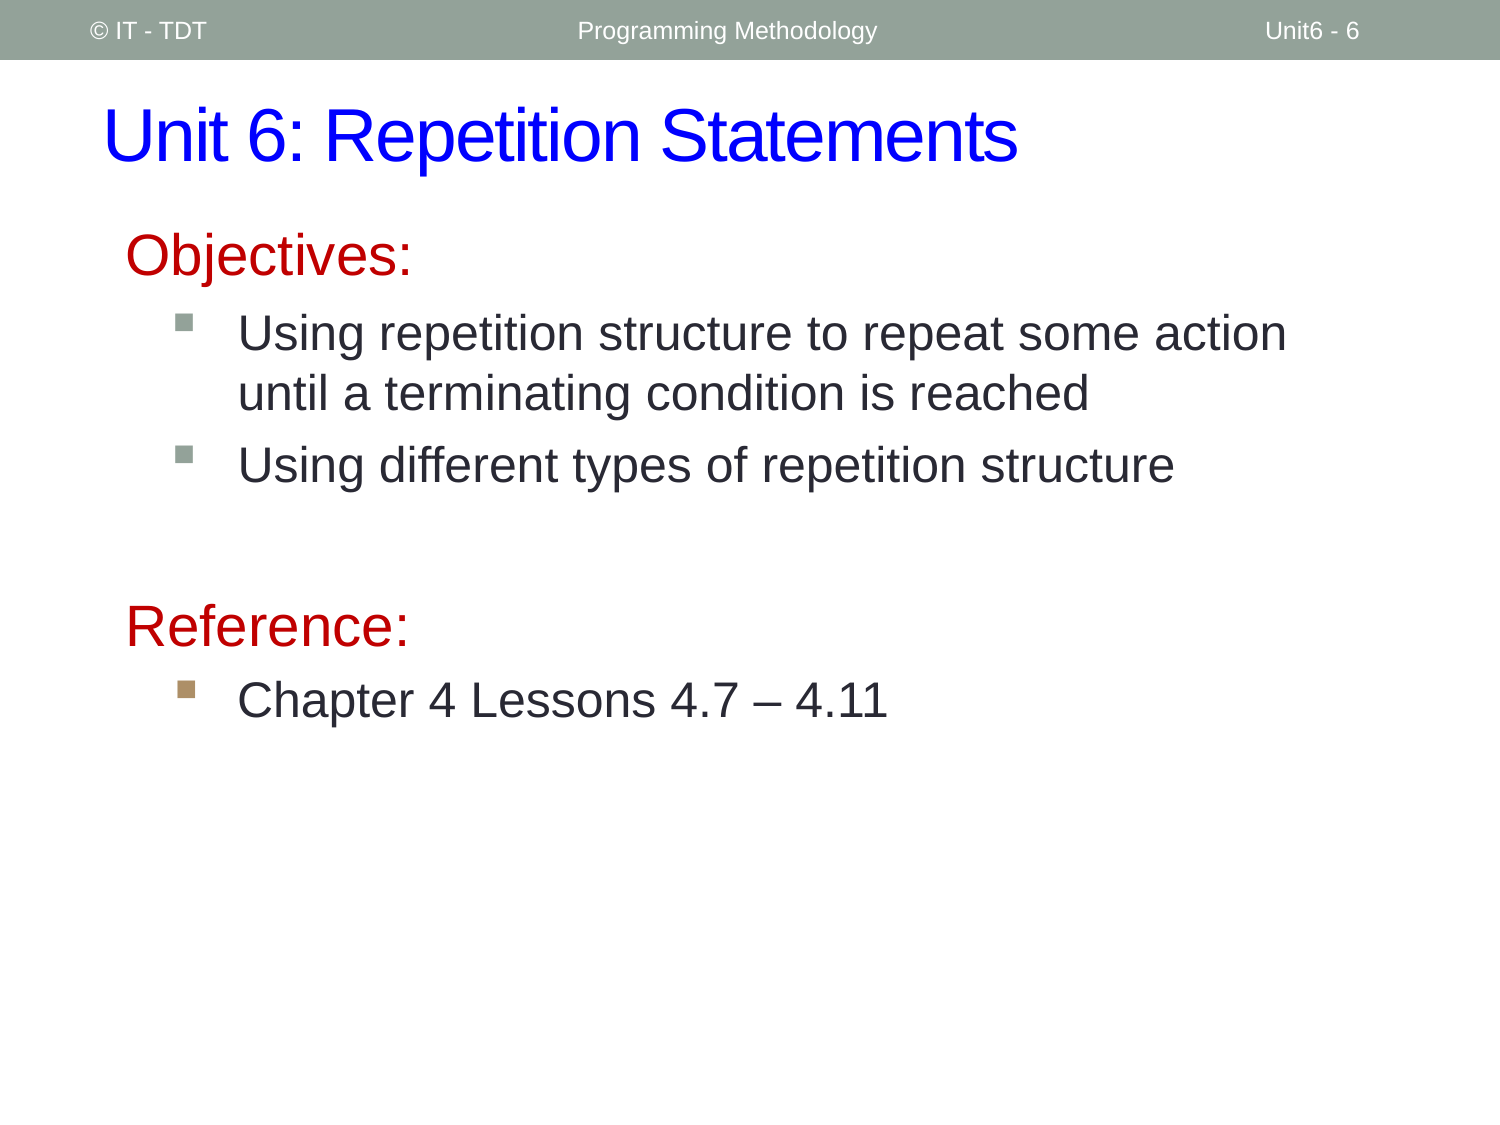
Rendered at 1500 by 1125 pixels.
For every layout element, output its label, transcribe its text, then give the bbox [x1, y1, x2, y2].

title Unit 6: Repetition Statements [87, 62, 1463, 200]
slide_number Unit6 - 6 [1250, 3, 1425, 57]
text_box Objectives: Using repetition structure to repeat some action until a terminating condition is reached Using different types of repetition structure [110, 210, 1361, 549]
text_box Reference: Chapter 4 Lessons 4.7 – 4.11 [110, 580, 1361, 803]
footer Programming Methodology [562, 3, 1238, 57]
slide_number © IT - TDT [75, 3, 550, 57]
